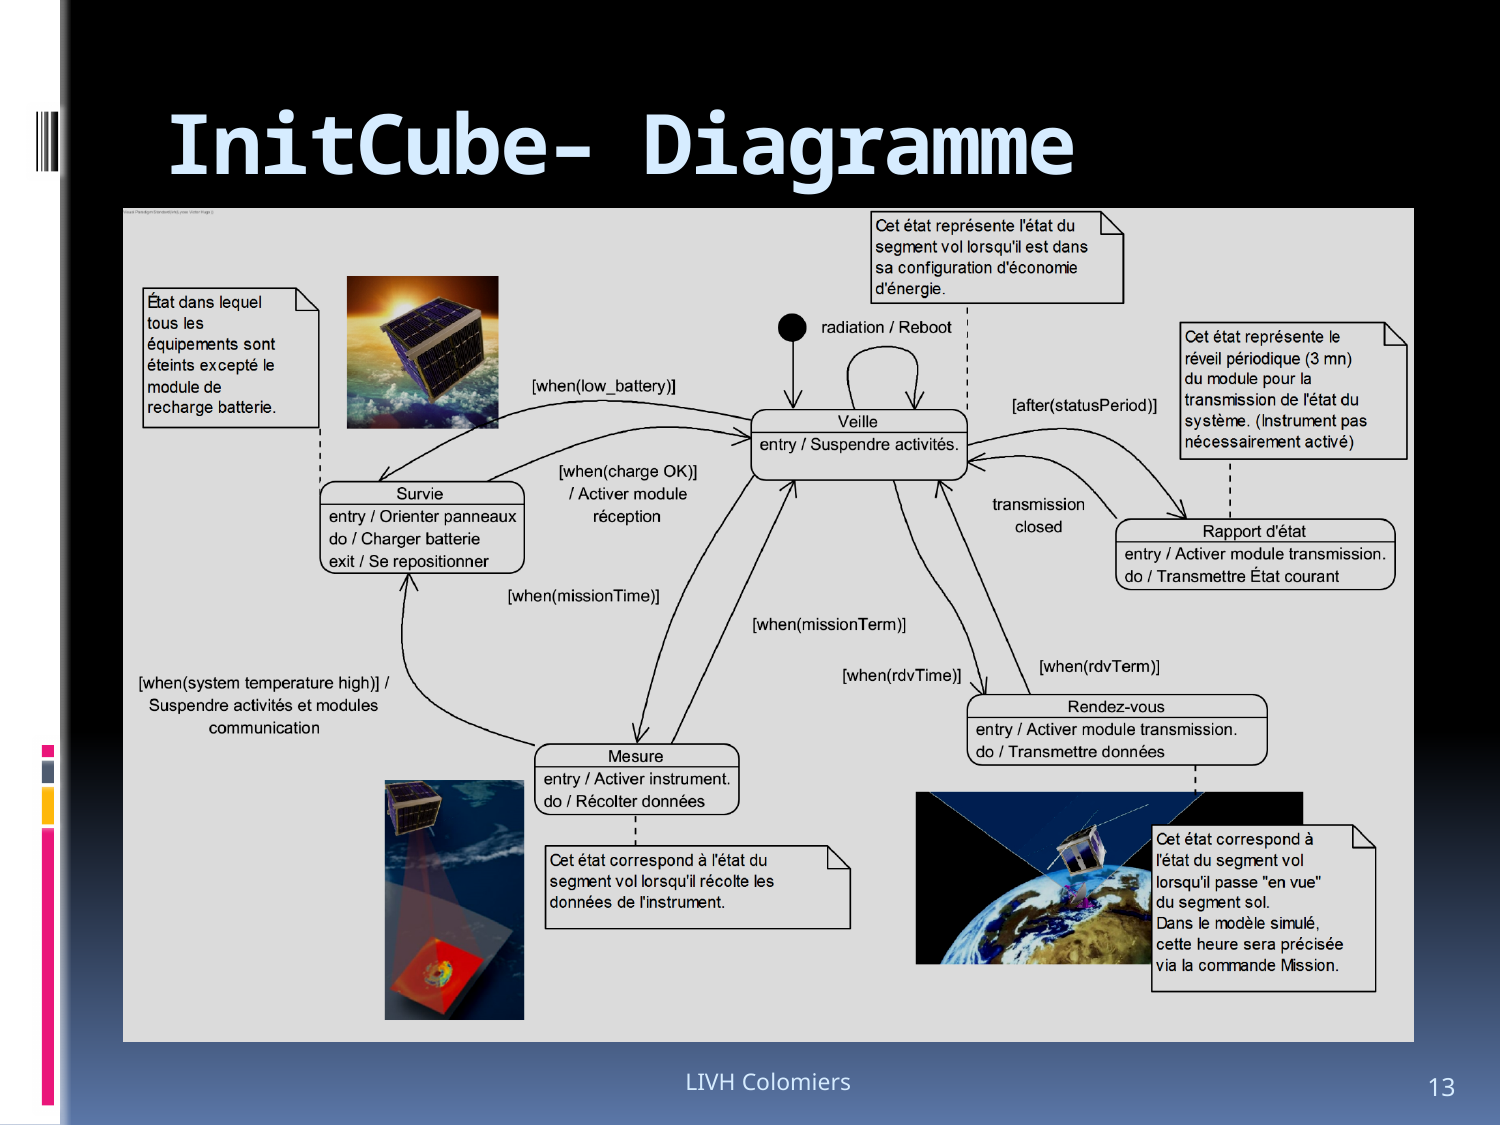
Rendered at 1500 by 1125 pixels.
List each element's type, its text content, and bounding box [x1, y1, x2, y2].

title InitCube– Diagramme d’états [150, 83, 1425, 205]
footer LIVH Colomiers [431, 1053, 1106, 1103]
slide_number 13 [1412, 1052, 1488, 1113]
picture [123, 207, 1415, 1043]
